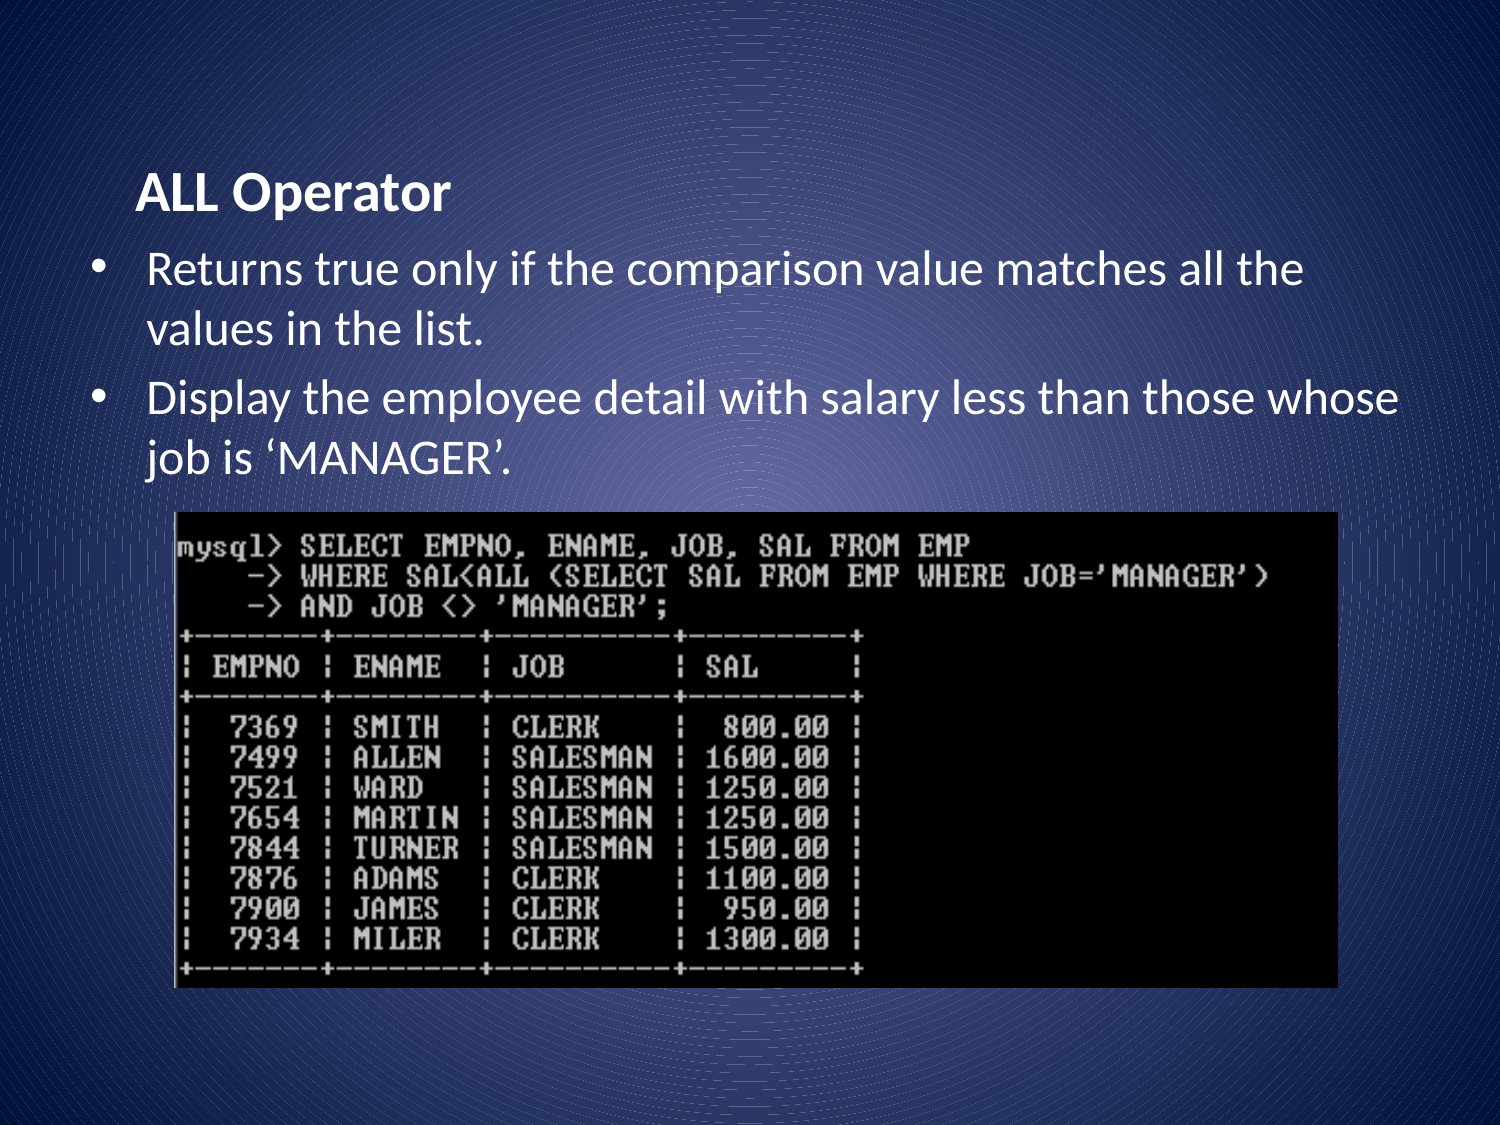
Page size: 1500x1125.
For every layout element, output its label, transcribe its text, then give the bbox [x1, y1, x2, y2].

picture [174, 512, 1338, 988]
list ALL Operator Returns true only if the comparison value matches all the values in the list. Display the employee detail with salary less than those whose job is ‘MANAGER’. [75, 137, 1425, 1063]
